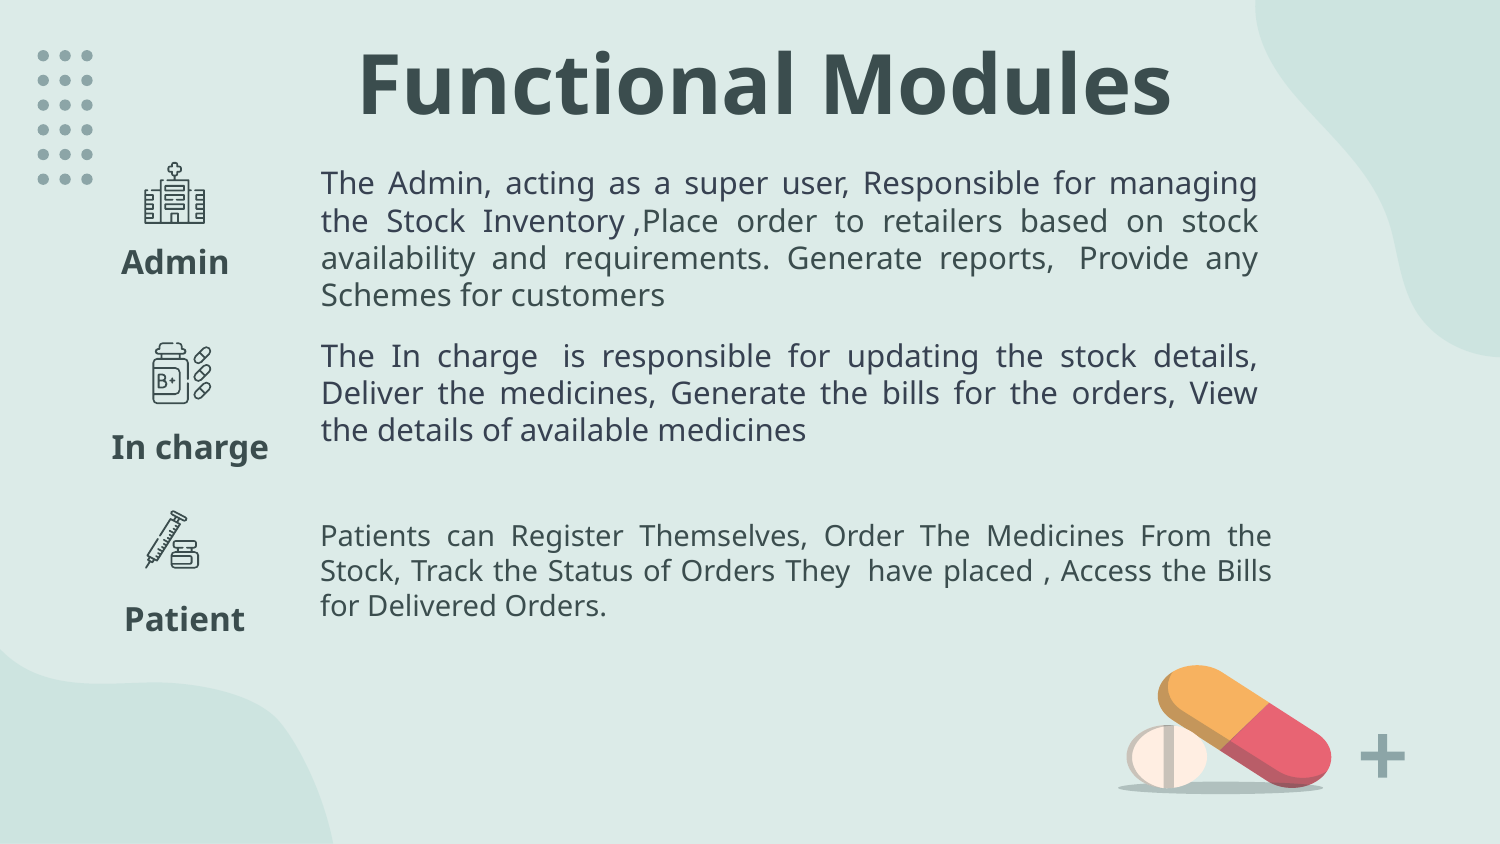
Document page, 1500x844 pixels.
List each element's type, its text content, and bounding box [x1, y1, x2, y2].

text_box [193, 364, 212, 382]
subtitle Patients can Register Themselves, Order The Medicines From the Stock, Track the Status of Orders They have placed , Access the Bills for Delivered Orders. [305, 502, 1288, 632]
text_box [193, 346, 212, 365]
text_box The In charge is responsible for updating the stock details, Deliver the medicines, Generate the bills for the orders, View the details of available medicines [305, 315, 1275, 469]
subtitle Admin [105, 239, 253, 296]
text_box [144, 161, 205, 224]
subtitle In charge [96, 412, 291, 482]
subtitle The Admin, acting as a super user, Responsible for managing the Stock Inventory ,Place order to retailers based on stock availability and requirements. Generate reports, Provide any Schemes for customers [305, 161, 1275, 315]
subtitle Patient [108, 583, 277, 654]
text_box [170, 540, 200, 569]
text_box [193, 381, 212, 400]
text_box [152, 342, 189, 405]
text_box [145, 510, 188, 569]
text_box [1117, 664, 1337, 795]
title Functional Modules [341, 34, 1423, 129]
